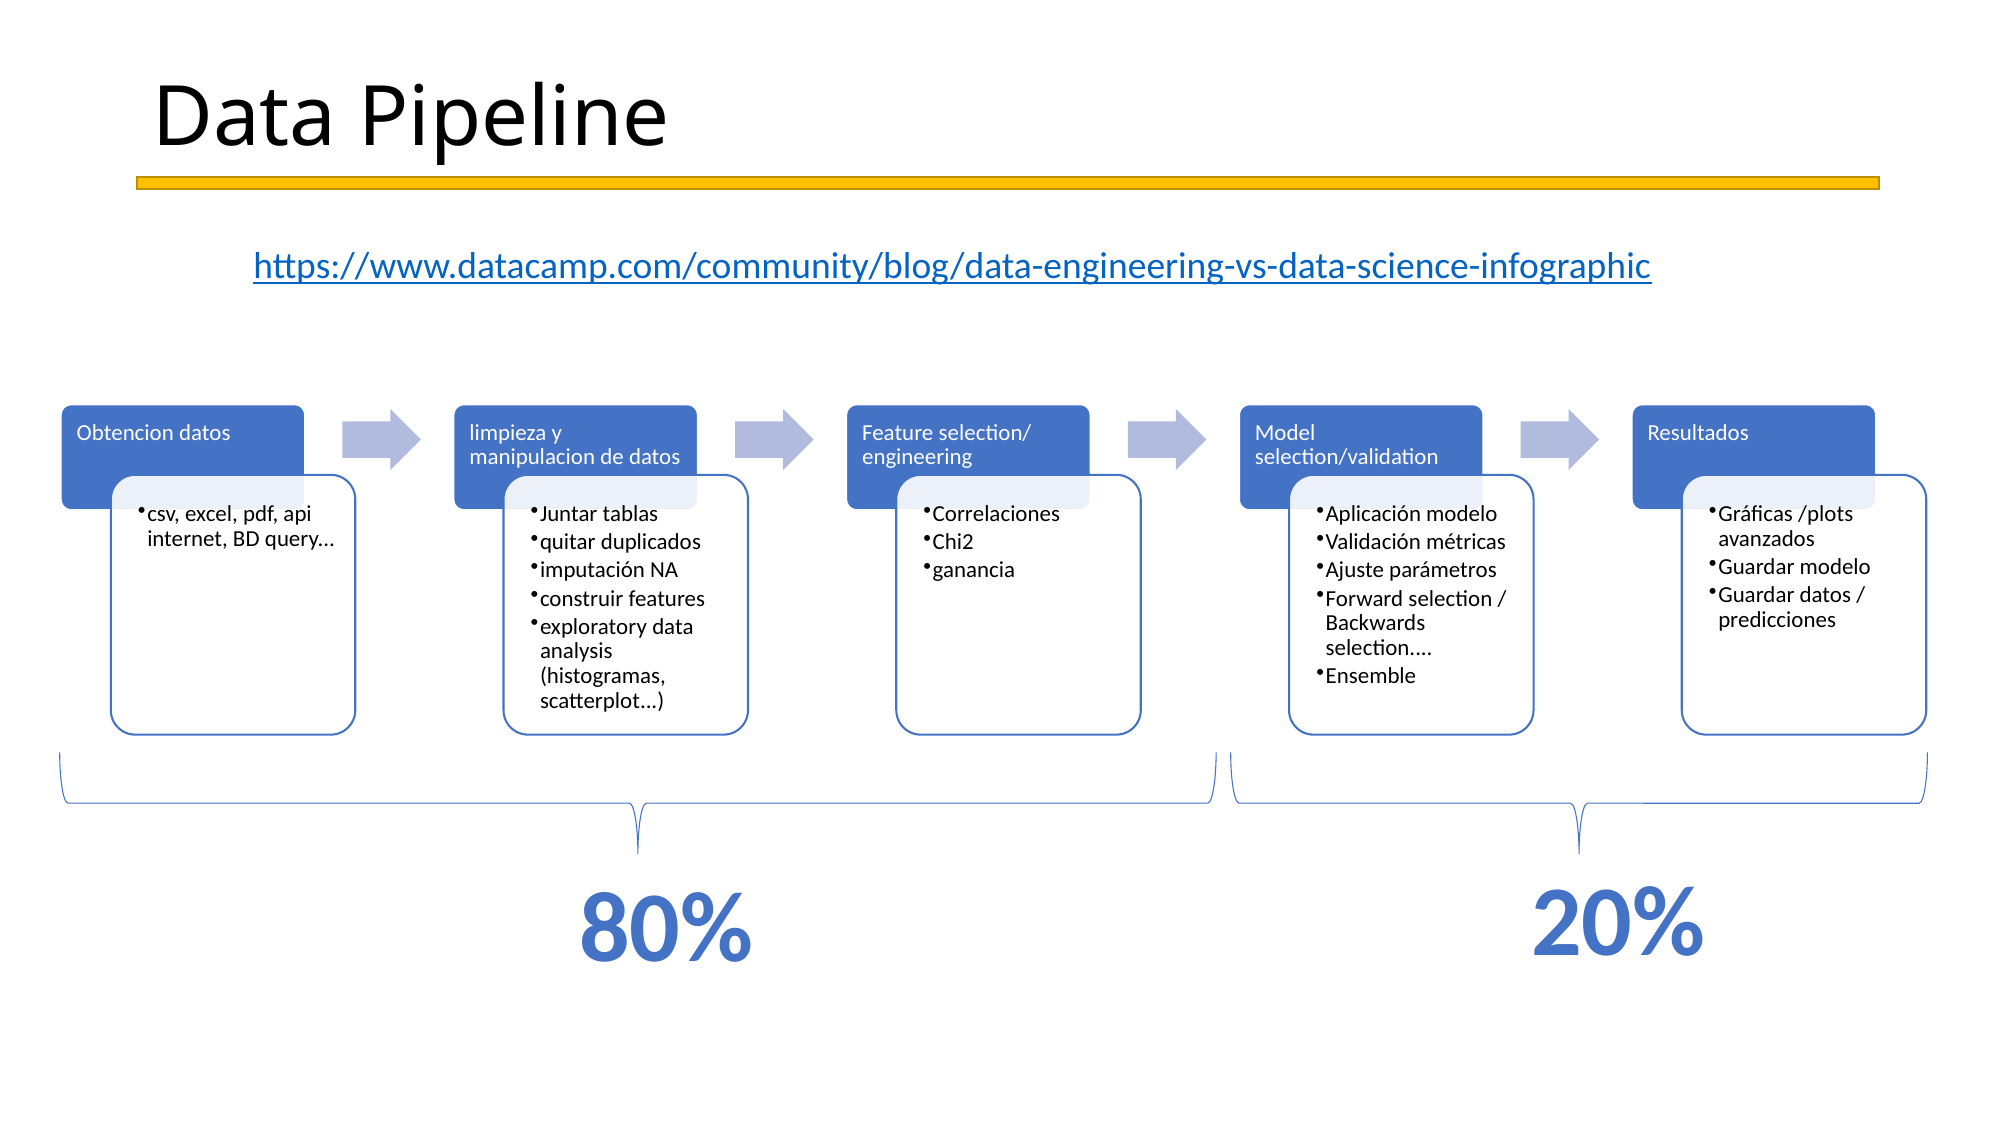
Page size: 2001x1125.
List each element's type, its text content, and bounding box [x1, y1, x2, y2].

title Data Pipeline [137, 59, 1863, 118]
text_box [59, 118, 1928, 1021]
